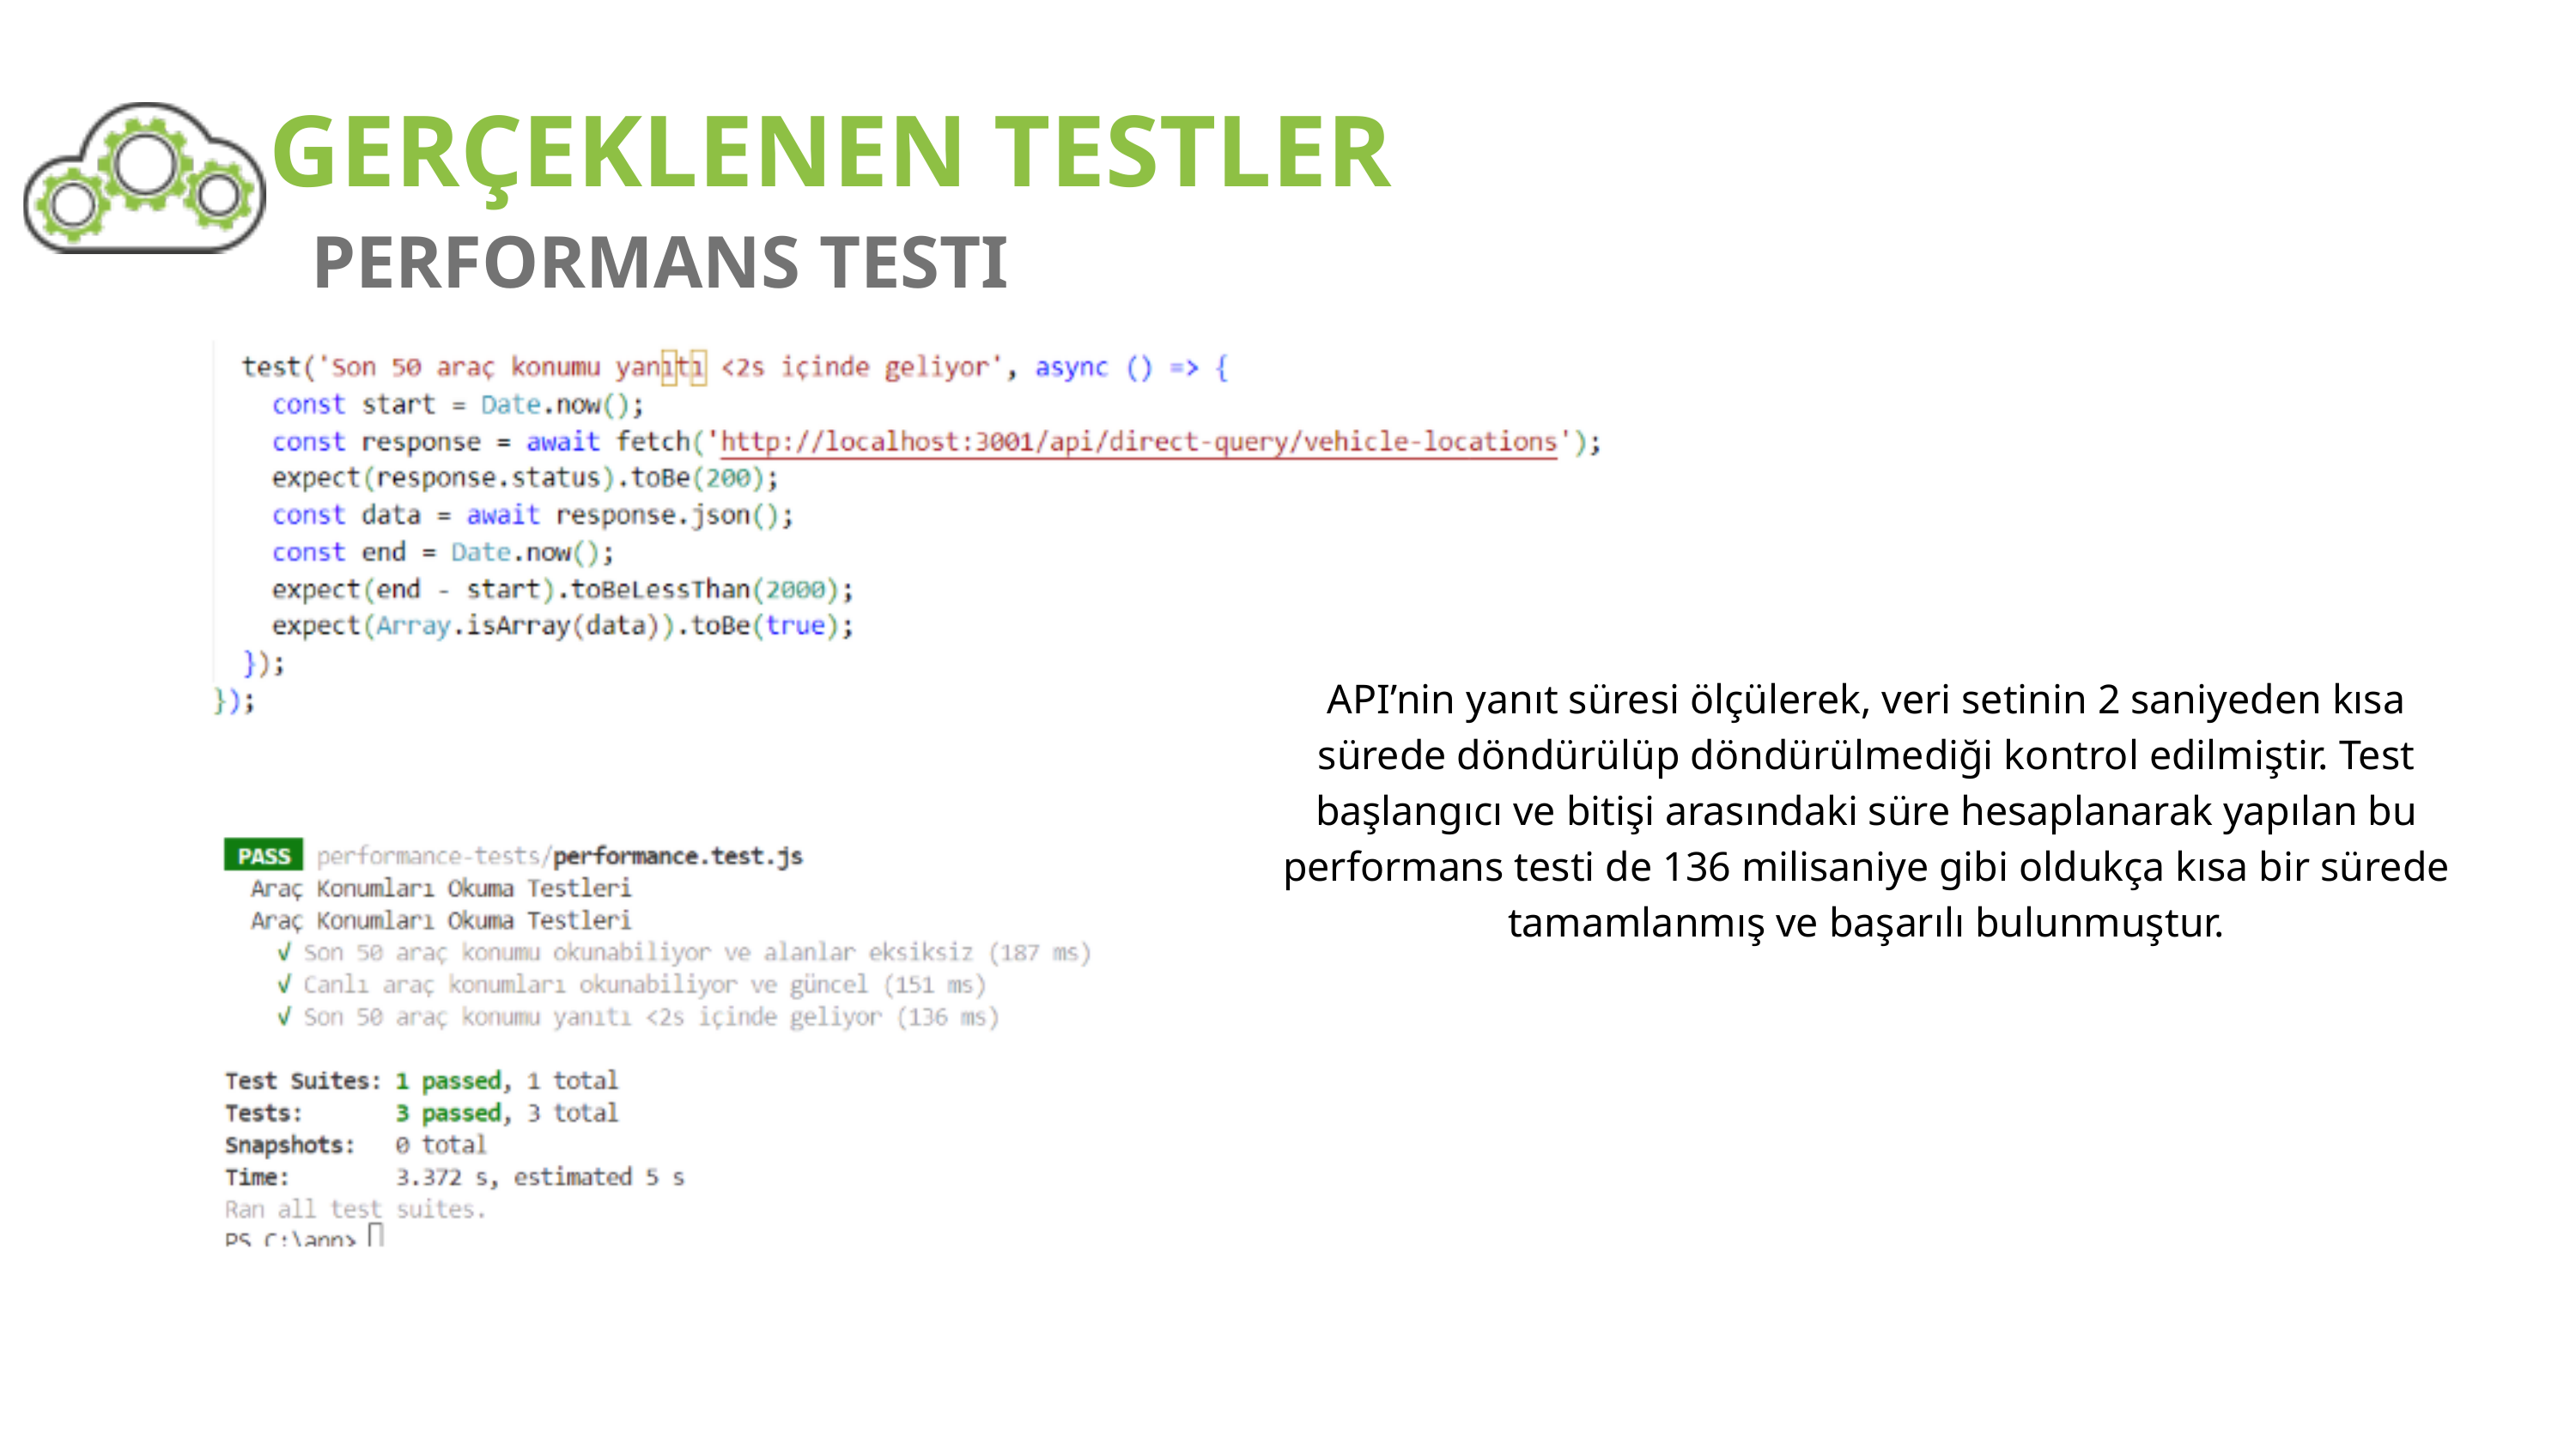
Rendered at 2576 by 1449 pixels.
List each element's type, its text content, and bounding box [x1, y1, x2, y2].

text_box [23, 102, 267, 254]
text_box [204, 832, 1195, 1304]
text_box [144, 295, 1675, 724]
text_box GERÇEKLENEN TESTLER [269, 68, 1710, 206]
text_box API’nin yanıt süresi ölçülerek, veri setinin 2 saniyeden kısa sürede döndürülüp döndürülmediği kontrol edilmiştir. Test başlangıcı ve bitişi arasındaki süre hesaplanarak yapılan bu performans testi de 136 milisaniye gibi oldukça kısa bir sürede tamamlanmış ve başarılı bulunmuştur. [1269, 665, 2464, 945]
text_box PERFORMANS TESTI [311, 206, 1437, 302]
